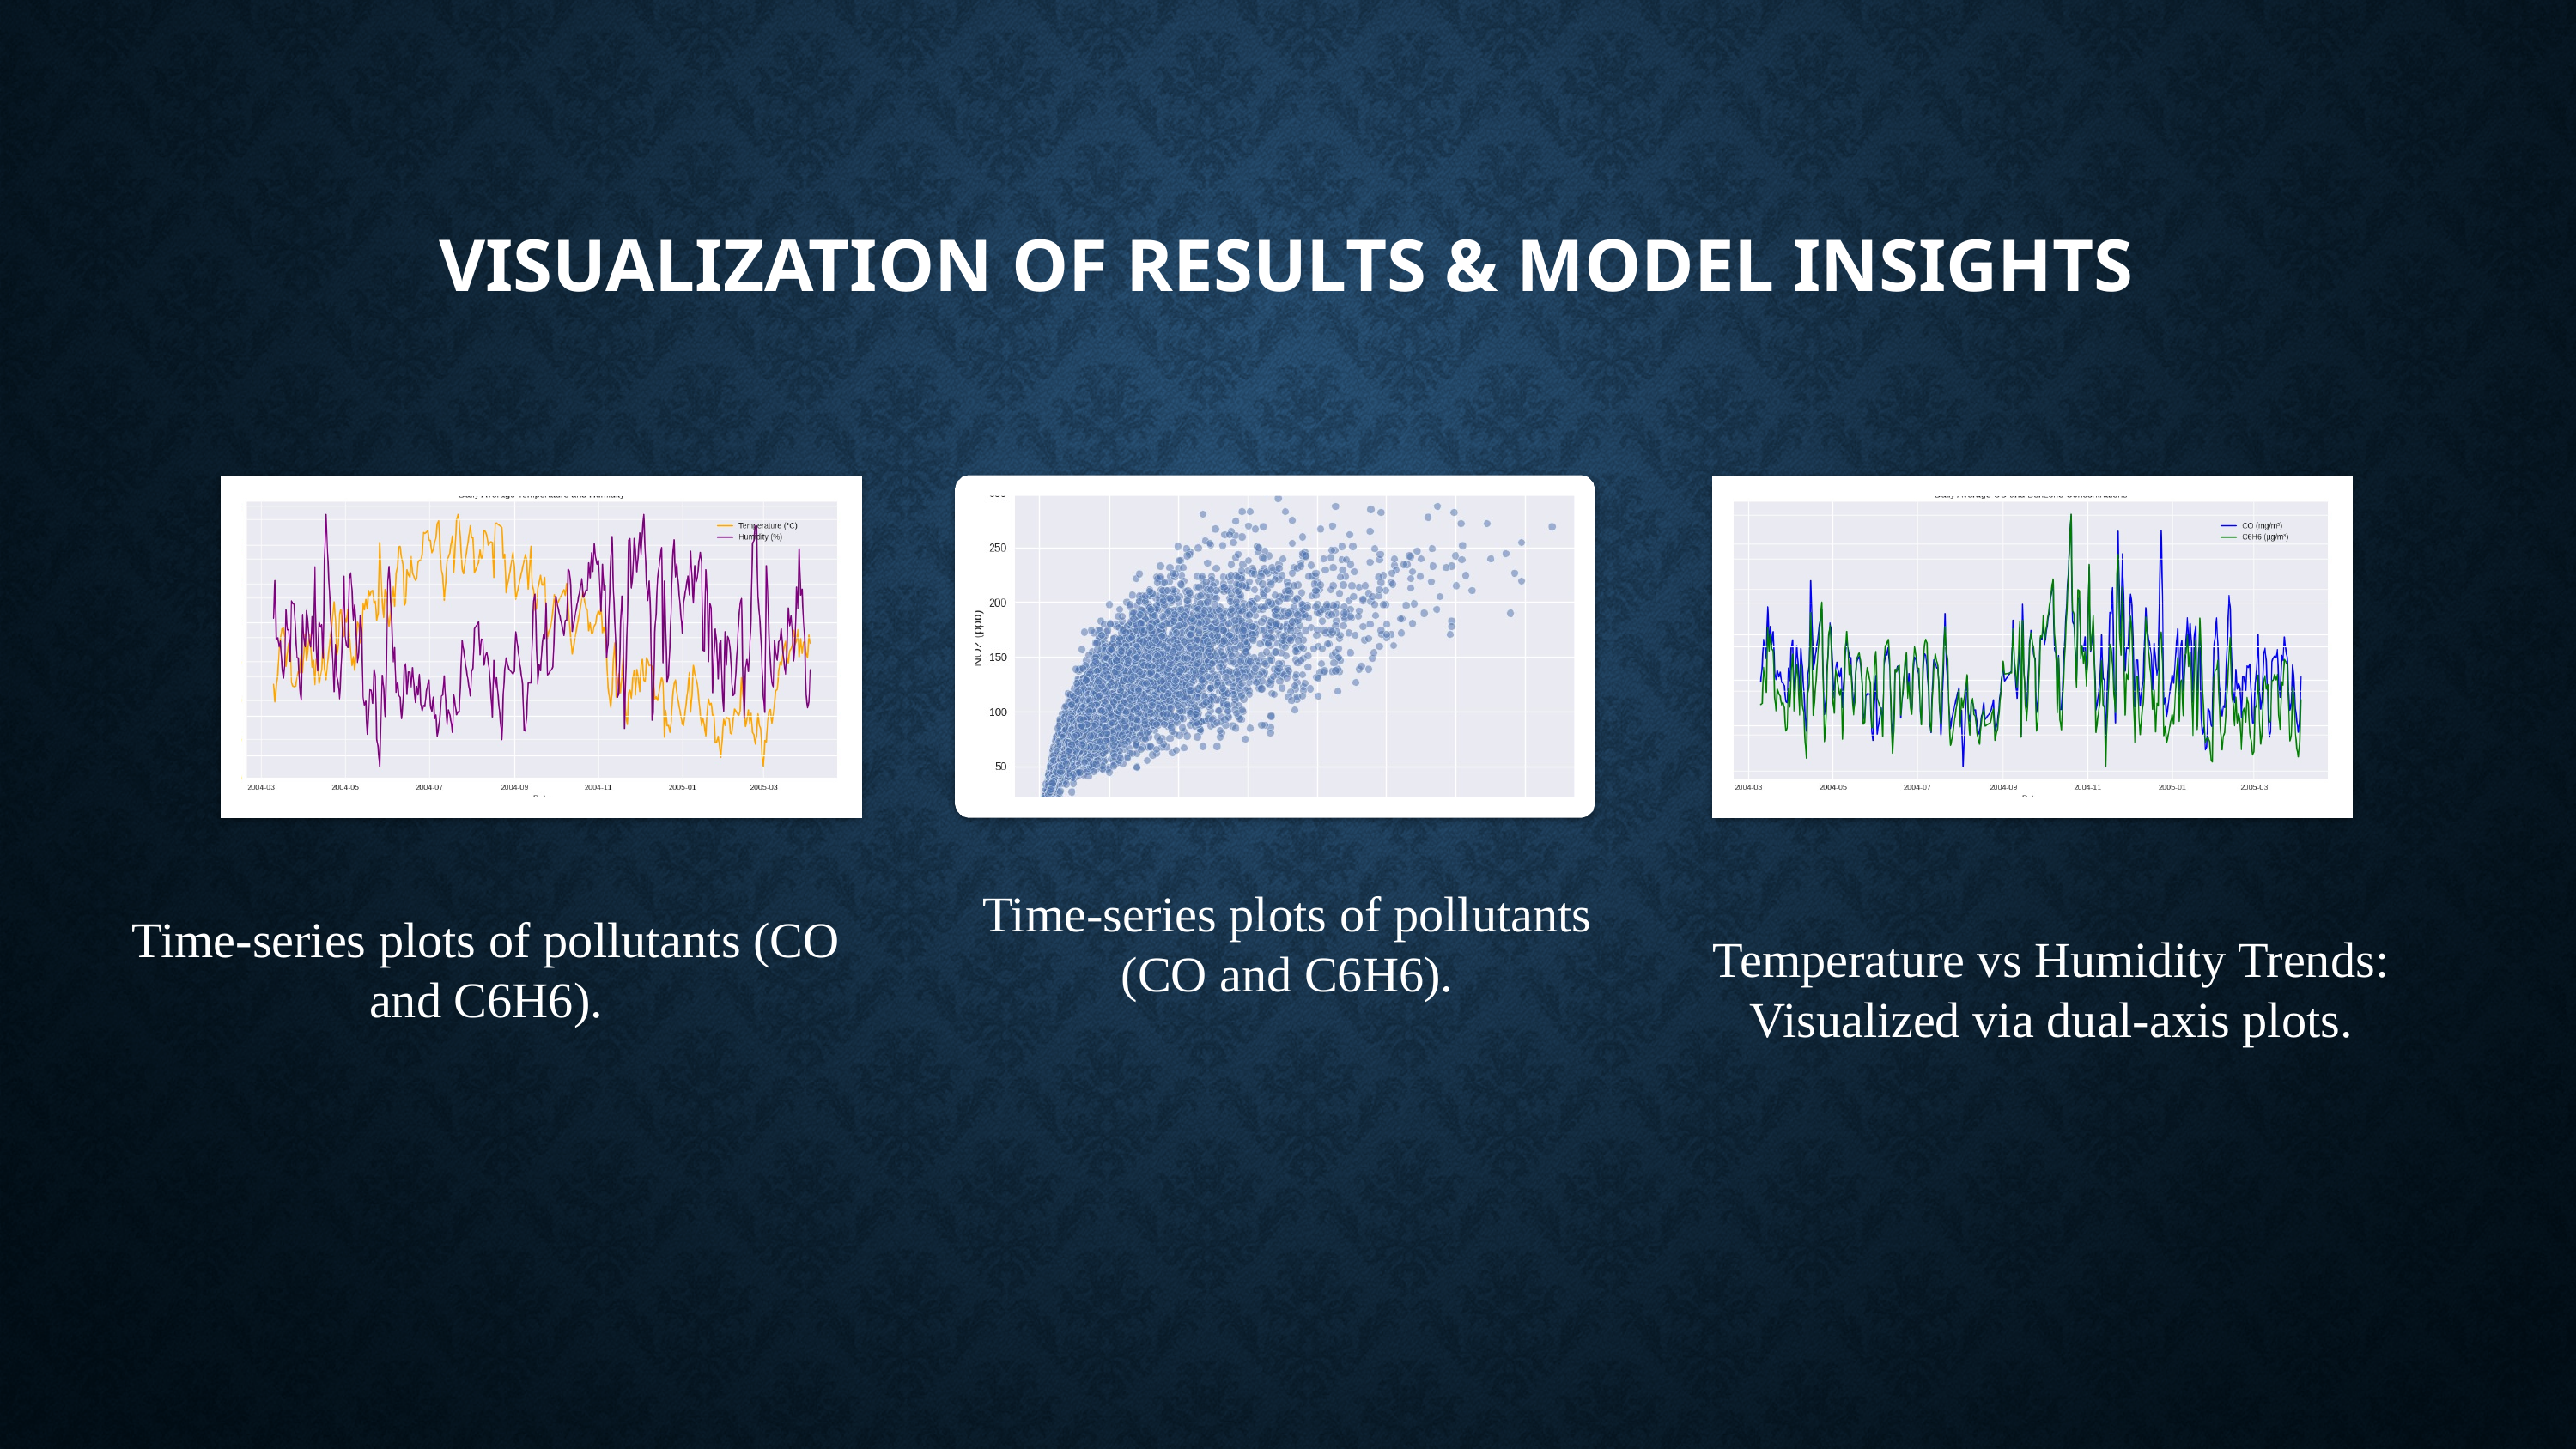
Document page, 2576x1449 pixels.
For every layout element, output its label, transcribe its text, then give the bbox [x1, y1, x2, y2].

picture [230, 485, 853, 809]
title Visualization of Results & Model Insights [192, 129, 2381, 409]
list Time-series plots of pollutants (CO and C6H6). [85, 886, 887, 1122]
picture [1722, 485, 2343, 809]
picture [964, 485, 1585, 809]
list Temperature vs Humidity Trends: Visualized via dual-axis plots. [1684, 886, 2418, 1167]
list Time-series plots of pollutants (CO and C6H6). [939, 886, 1636, 1122]
